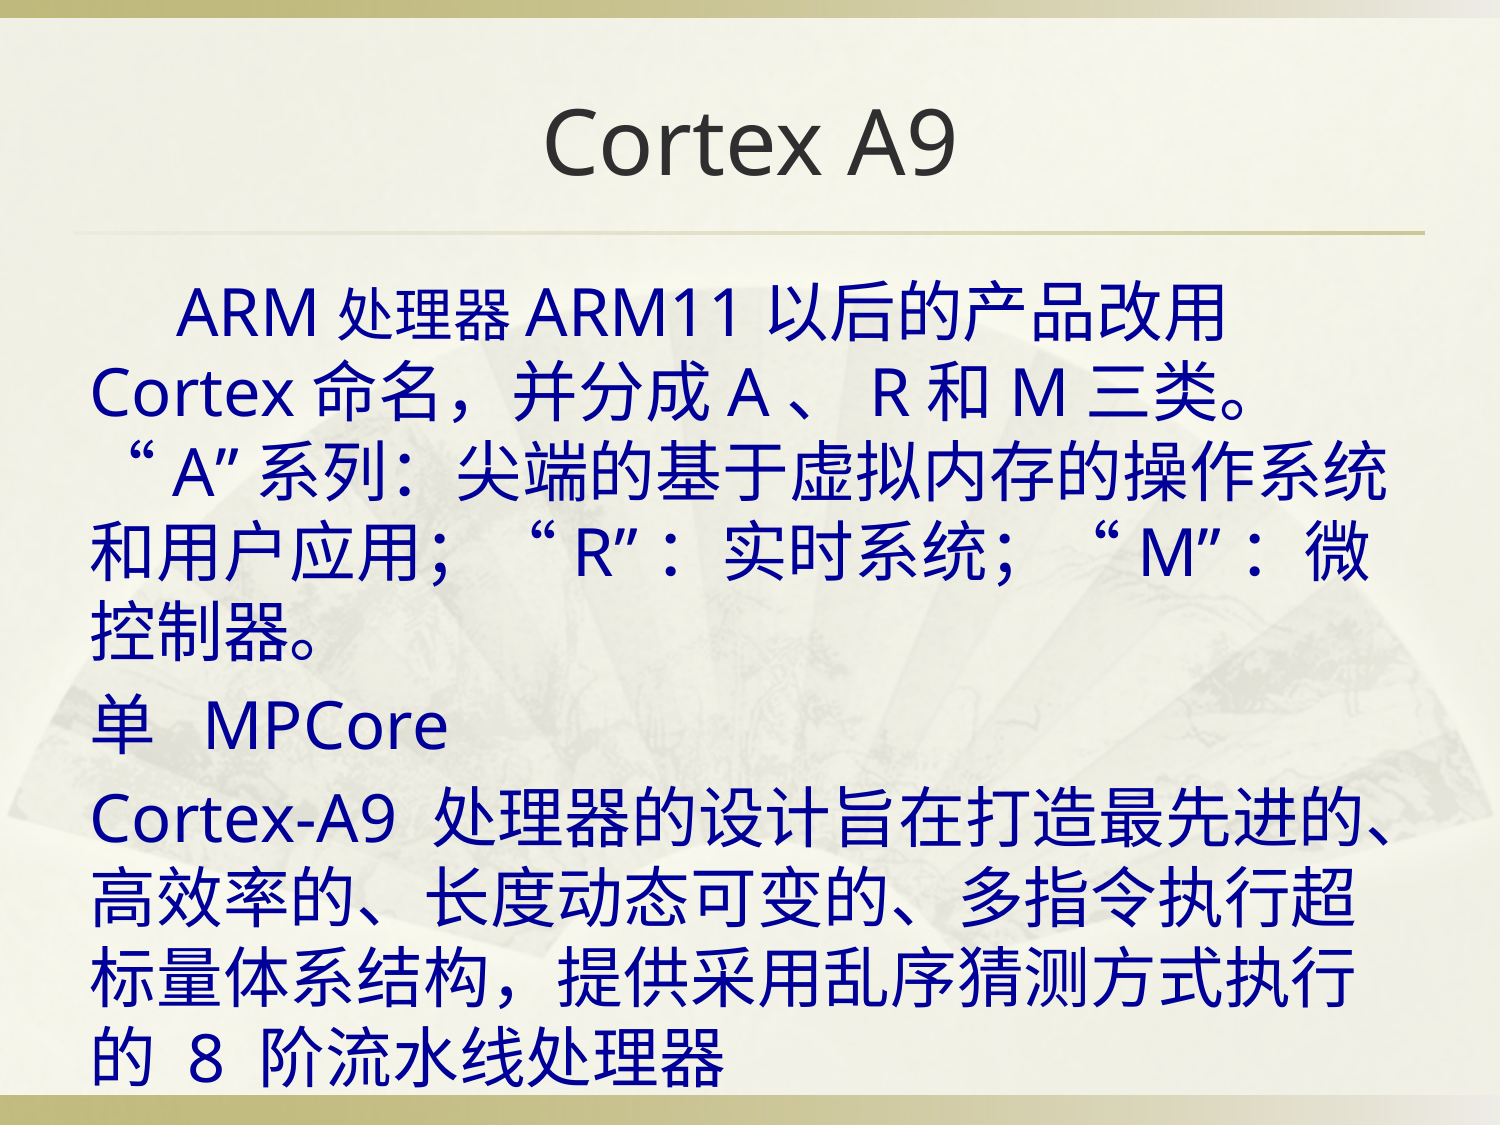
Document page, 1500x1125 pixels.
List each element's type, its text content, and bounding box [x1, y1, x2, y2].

title Cortex A9 [75, 45, 1425, 233]
list ARM处理器ARM11以后的产品改用Cortex命名，并分成A、R和M三类。 “A”系列：尖端的基于虚拟内存的操作系统和用户应用；“R”：实时系统；“M”：微控制器。 单 MPCore Cortex-A9 处理器的设计旨在打造最先进的、高效率的、长度动态可变的、多指令执行超标量体系结构，提供采用乱序猜测方式执行的 8 阶流水线处理器 [75, 262, 1425, 1032]
